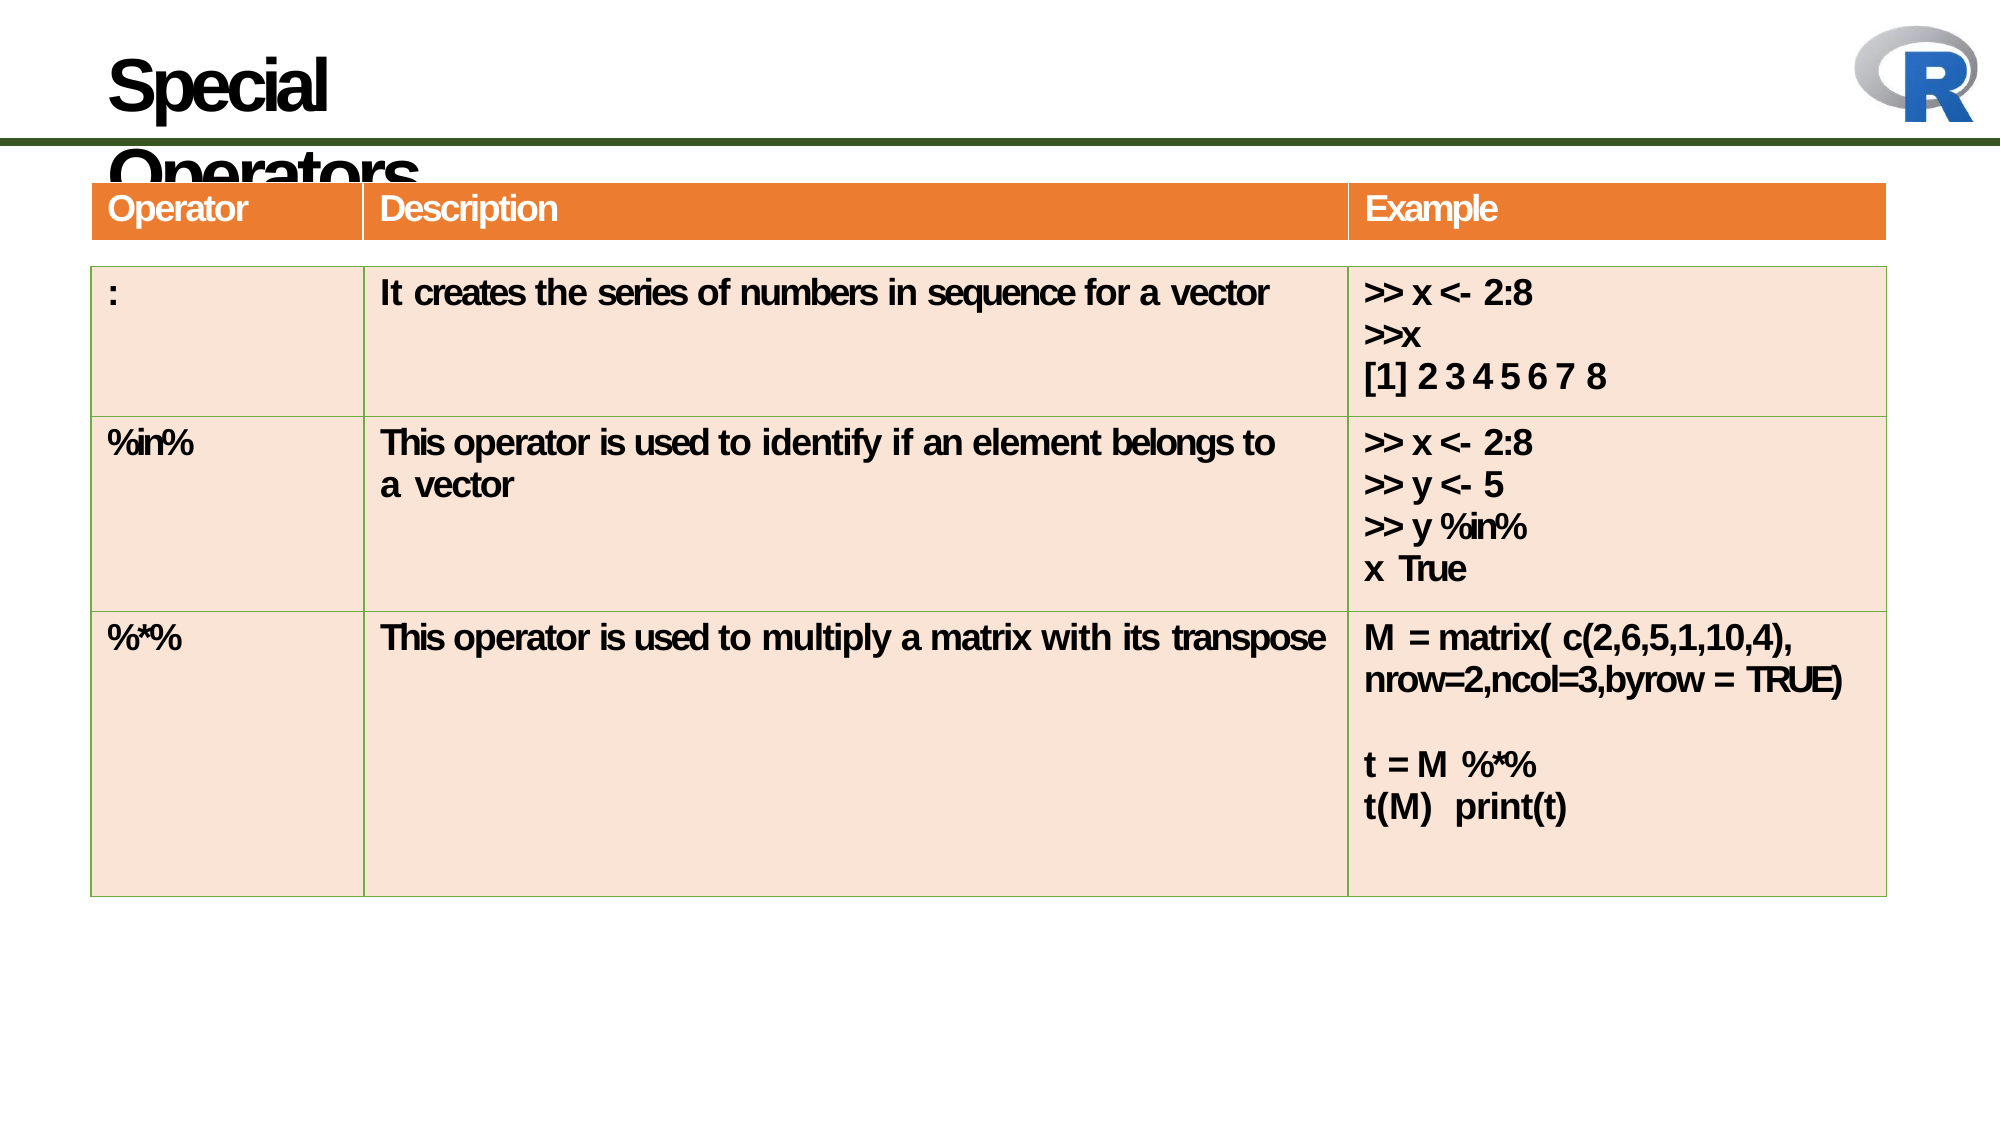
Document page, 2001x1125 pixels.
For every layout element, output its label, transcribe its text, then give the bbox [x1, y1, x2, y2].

table_header >> x <- 2:8 >>x [1] 2 3 4 5 6 7 8 [1349, 267, 1886, 416]
table_cell This operator is used to identify if an element belongs to a vector [365, 417, 1347, 611]
title Special Operators [105, 33, 658, 182]
table_header Operator [92, 183, 362, 240]
table_cell %in% [92, 417, 363, 611]
table_cell %*% [92, 612, 363, 896]
table_header Example [1349, 183, 1886, 240]
table_header : [92, 267, 363, 416]
table_cell M = matrix( c(2,6,5,1,10,4), nrow=2,ncol=3,byrow = TRUE) t = M %*% t(M) print(t) [1349, 612, 1886, 896]
table_cell >> x <- 2:8 >> y <- 5 >> y %in% x True [1349, 417, 1886, 611]
text_box [1854, 25, 1978, 122]
table_cell This operator is used to multiply a matrix with its transpose [365, 612, 1347, 896]
table_header It creates the series of numbers in sequence for a vector [365, 267, 1347, 416]
table_header Description [364, 183, 1348, 240]
